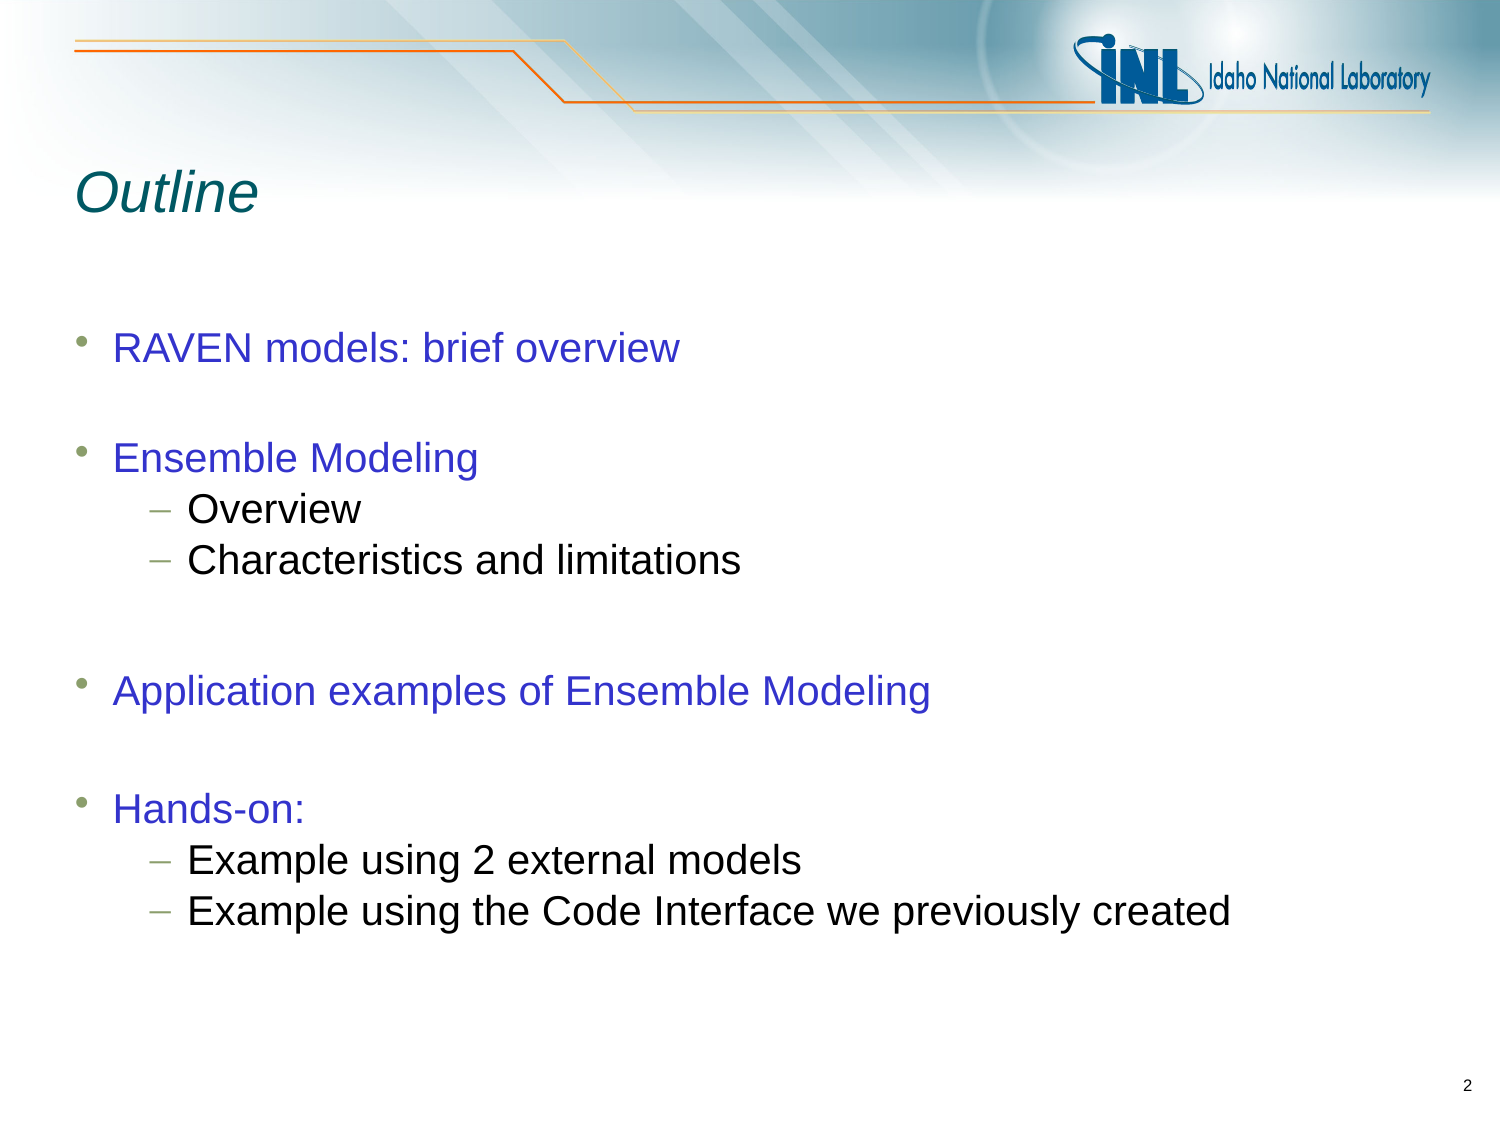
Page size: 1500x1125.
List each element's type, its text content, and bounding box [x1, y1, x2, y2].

title Outline [74, 164, 1425, 227]
list RAVEN models: brief overview Ensemble Modeling Overview Characteristics and limitations Application examples of Ensemble Modeling Hands-on: Example using 2 external models Example using the Code Interface we previously created [74, 262, 1425, 1005]
slide_number 2 [1429, 1074, 1473, 1096]
picture [0, 0, 1500, 202]
